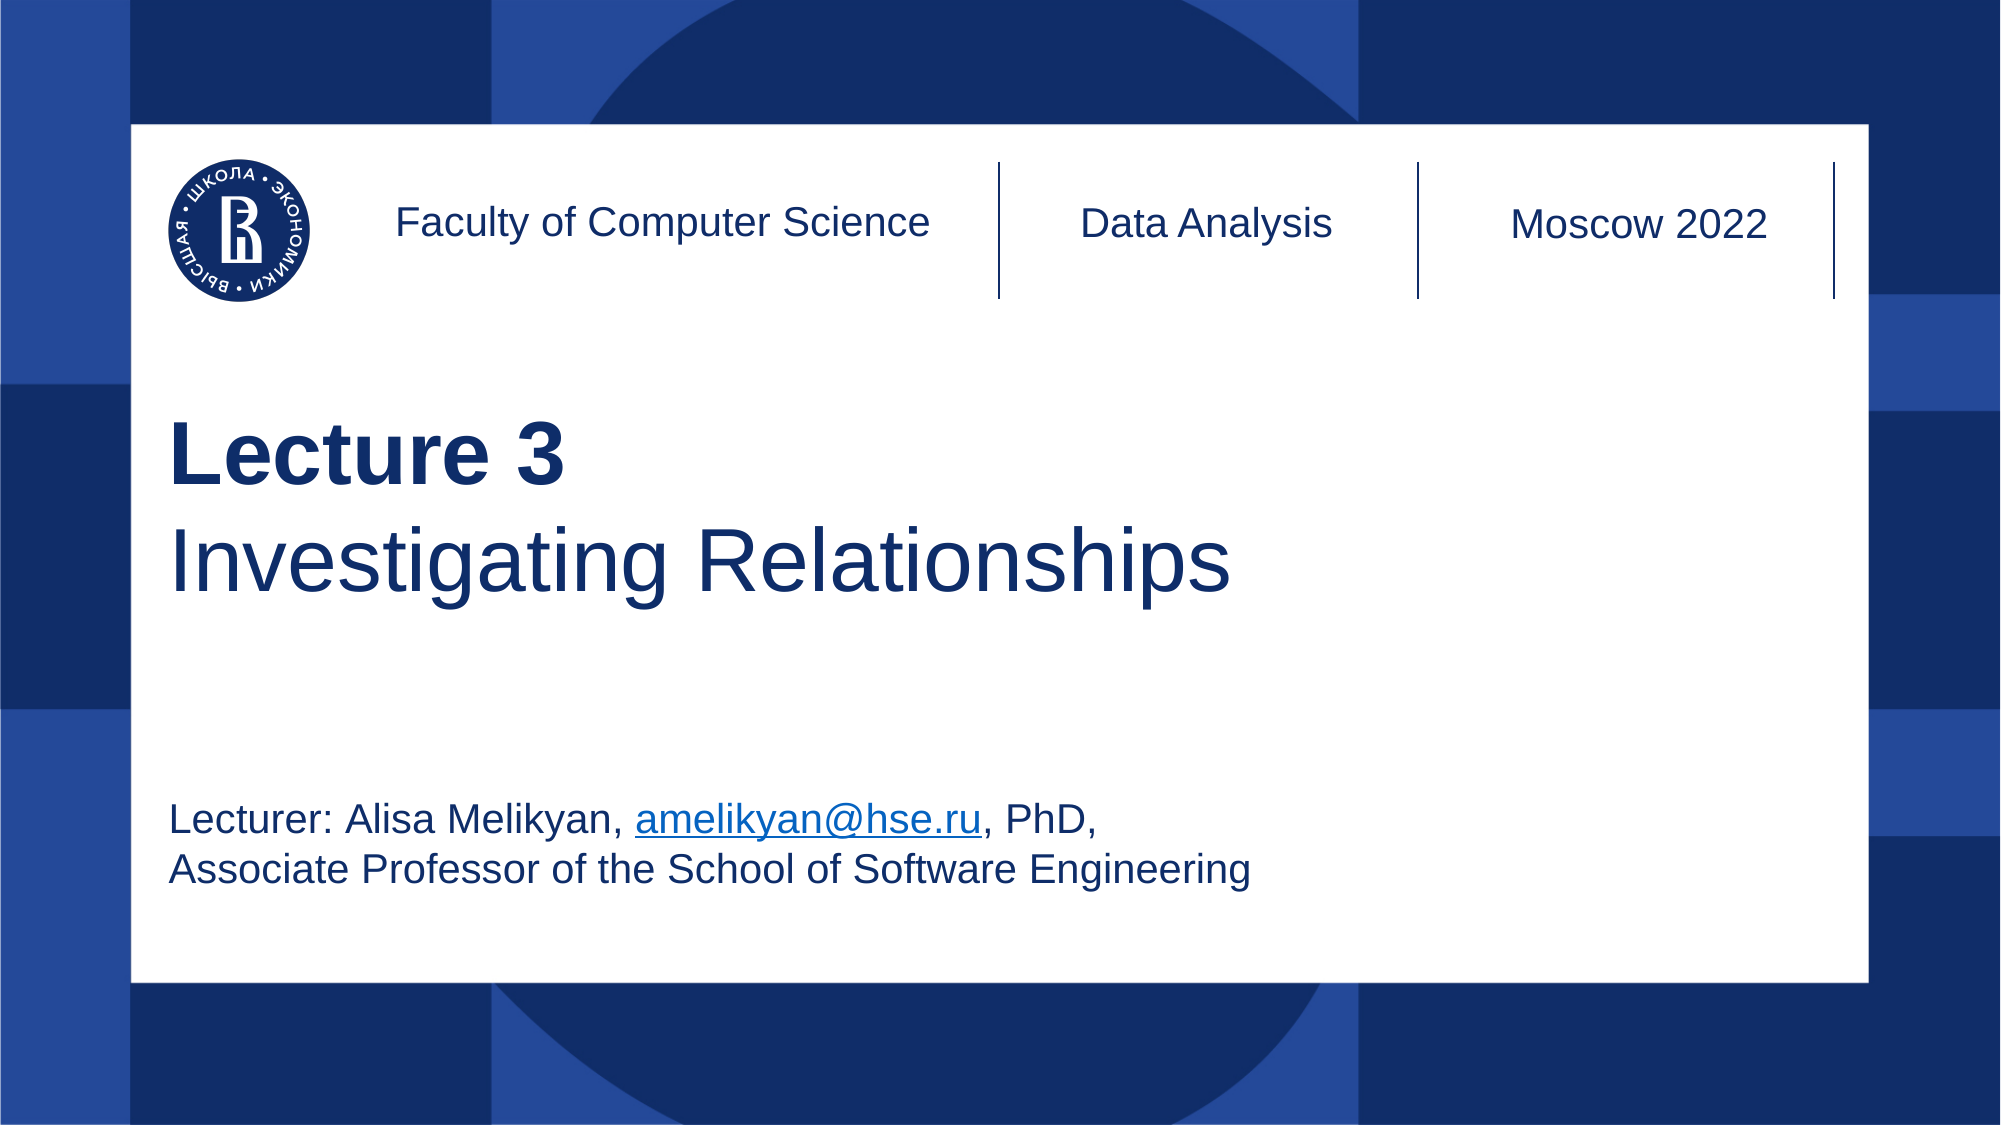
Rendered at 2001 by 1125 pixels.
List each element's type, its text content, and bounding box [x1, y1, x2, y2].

title Lecture 3 Investigating Relationships [168, 394, 1519, 719]
list Lecturer: Alisa Melikyan, amelikyan@hse.ru, PhD, Associate Professor of the School of Software Engineering [168, 791, 1420, 899]
text_box Moscow 2022 [1493, 196, 1785, 268]
text_box Data Analysis [1017, 195, 1396, 268]
picture [0, 0, 2001, 1125]
list Faculty of Computer Science [340, 194, 986, 267]
